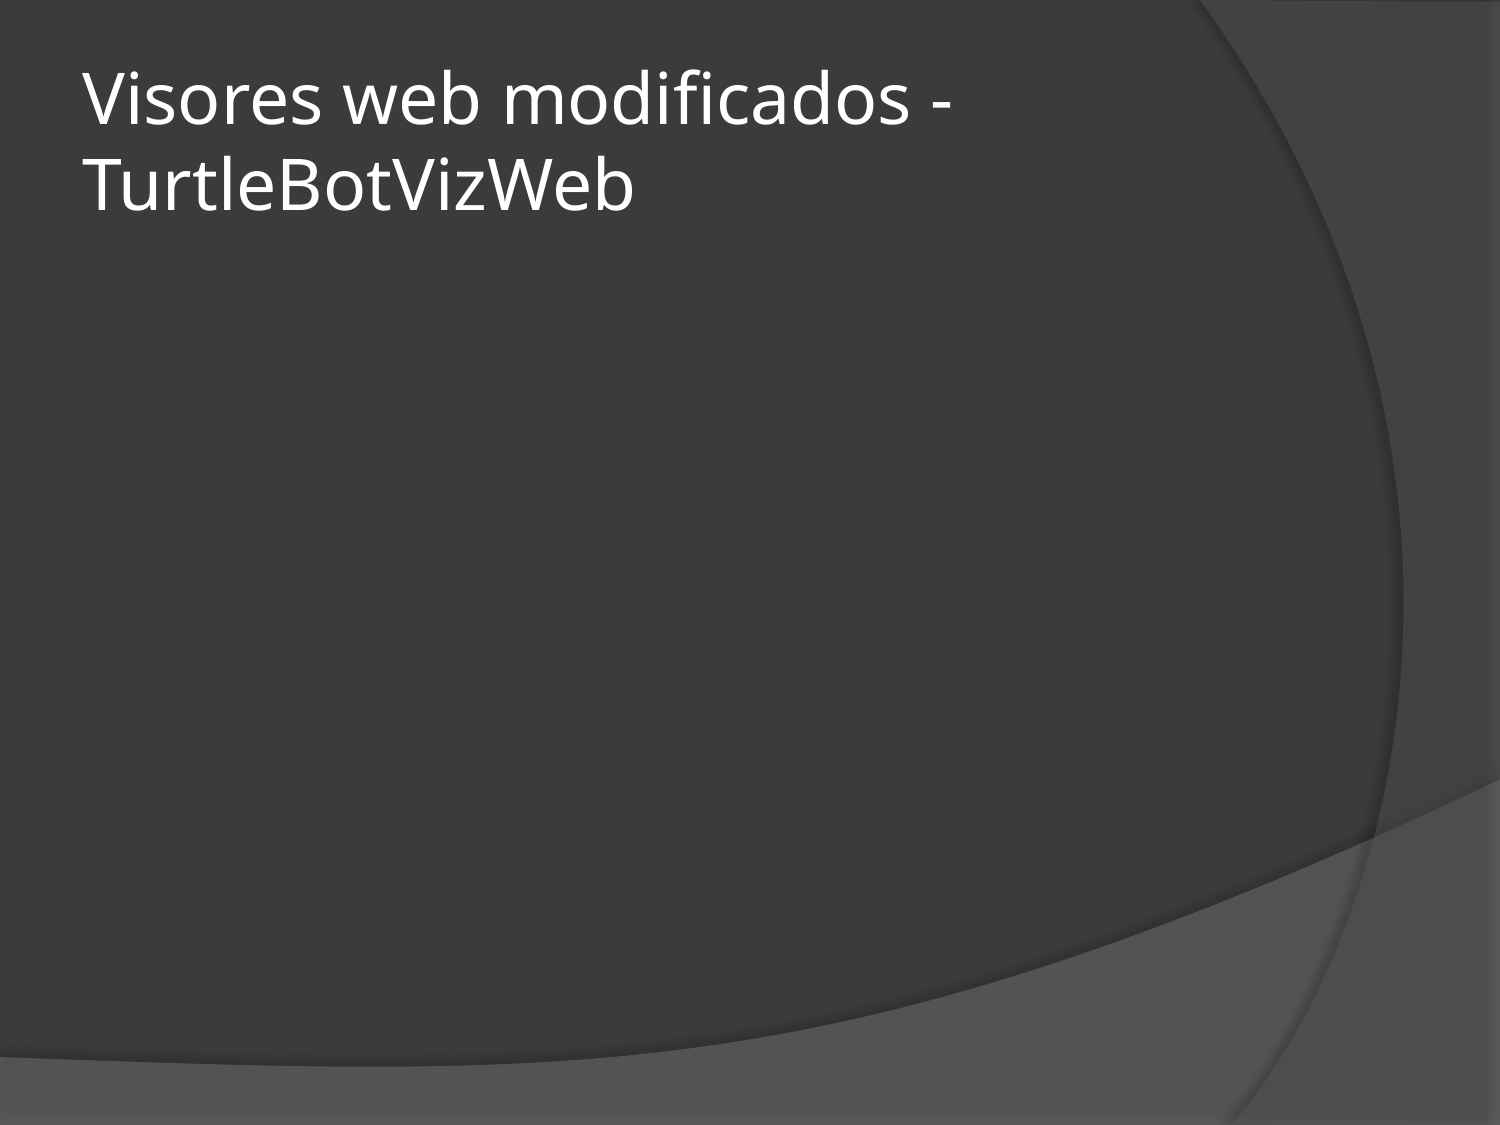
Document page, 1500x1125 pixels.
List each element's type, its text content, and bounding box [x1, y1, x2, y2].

title Visores web modificados - TurtleBotVizWeb [75, 45, 1300, 233]
